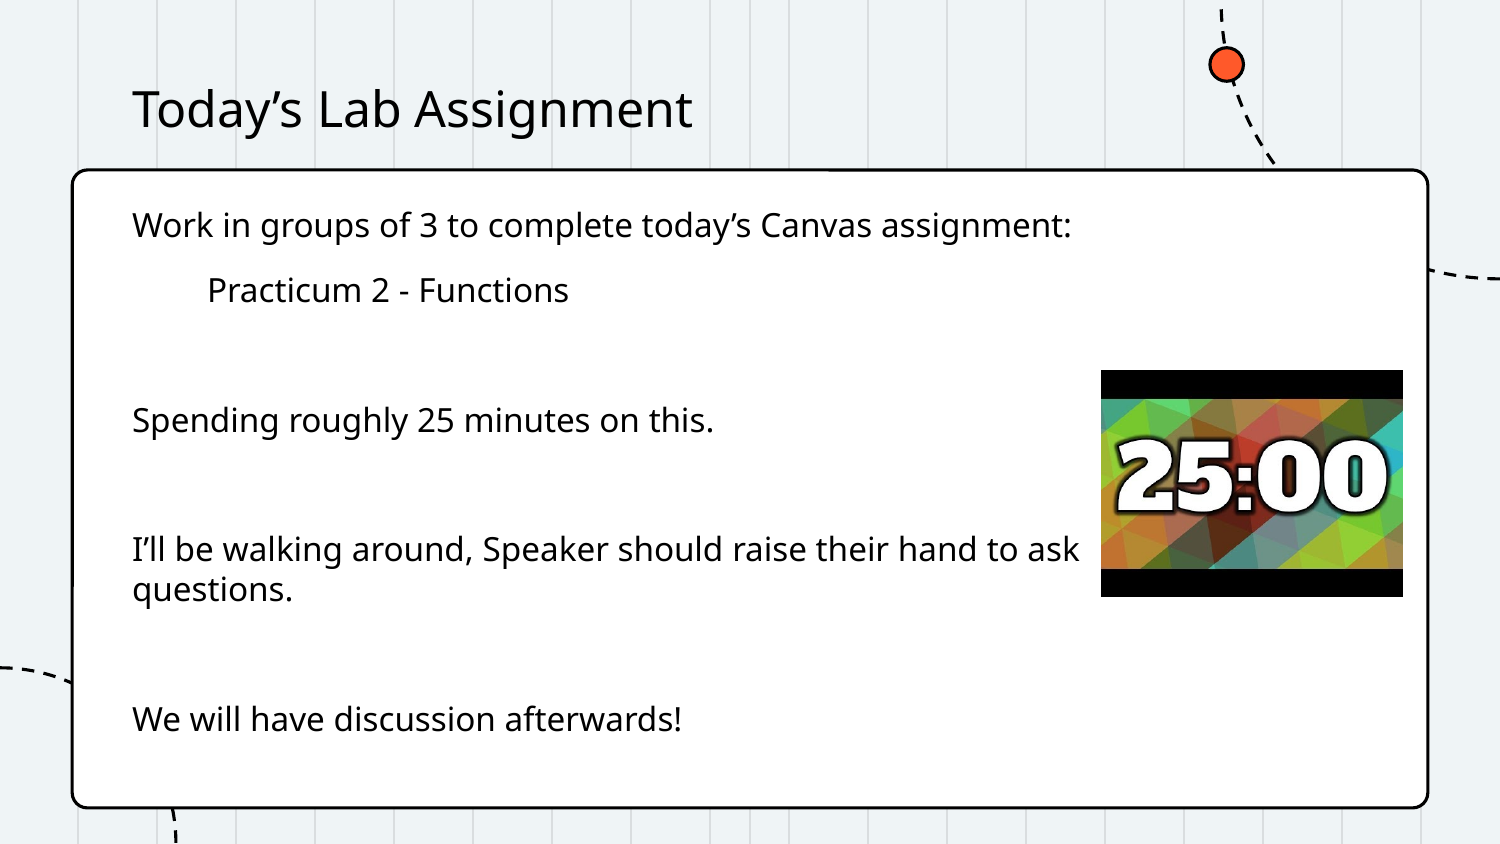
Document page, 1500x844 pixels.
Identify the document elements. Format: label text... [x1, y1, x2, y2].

list Work in groups of 3 to complete today’s Canvas assignment: Practicum 2 - Functions Spending roughly 25 minutes on this. I’ll be walking around, Speaker should raise their hand to ask questions. We will have discussion afterwards! [117, 189, 1102, 797]
title Today’s Lab Assignment [117, 62, 1383, 157]
picture [1100, 370, 1403, 598]
